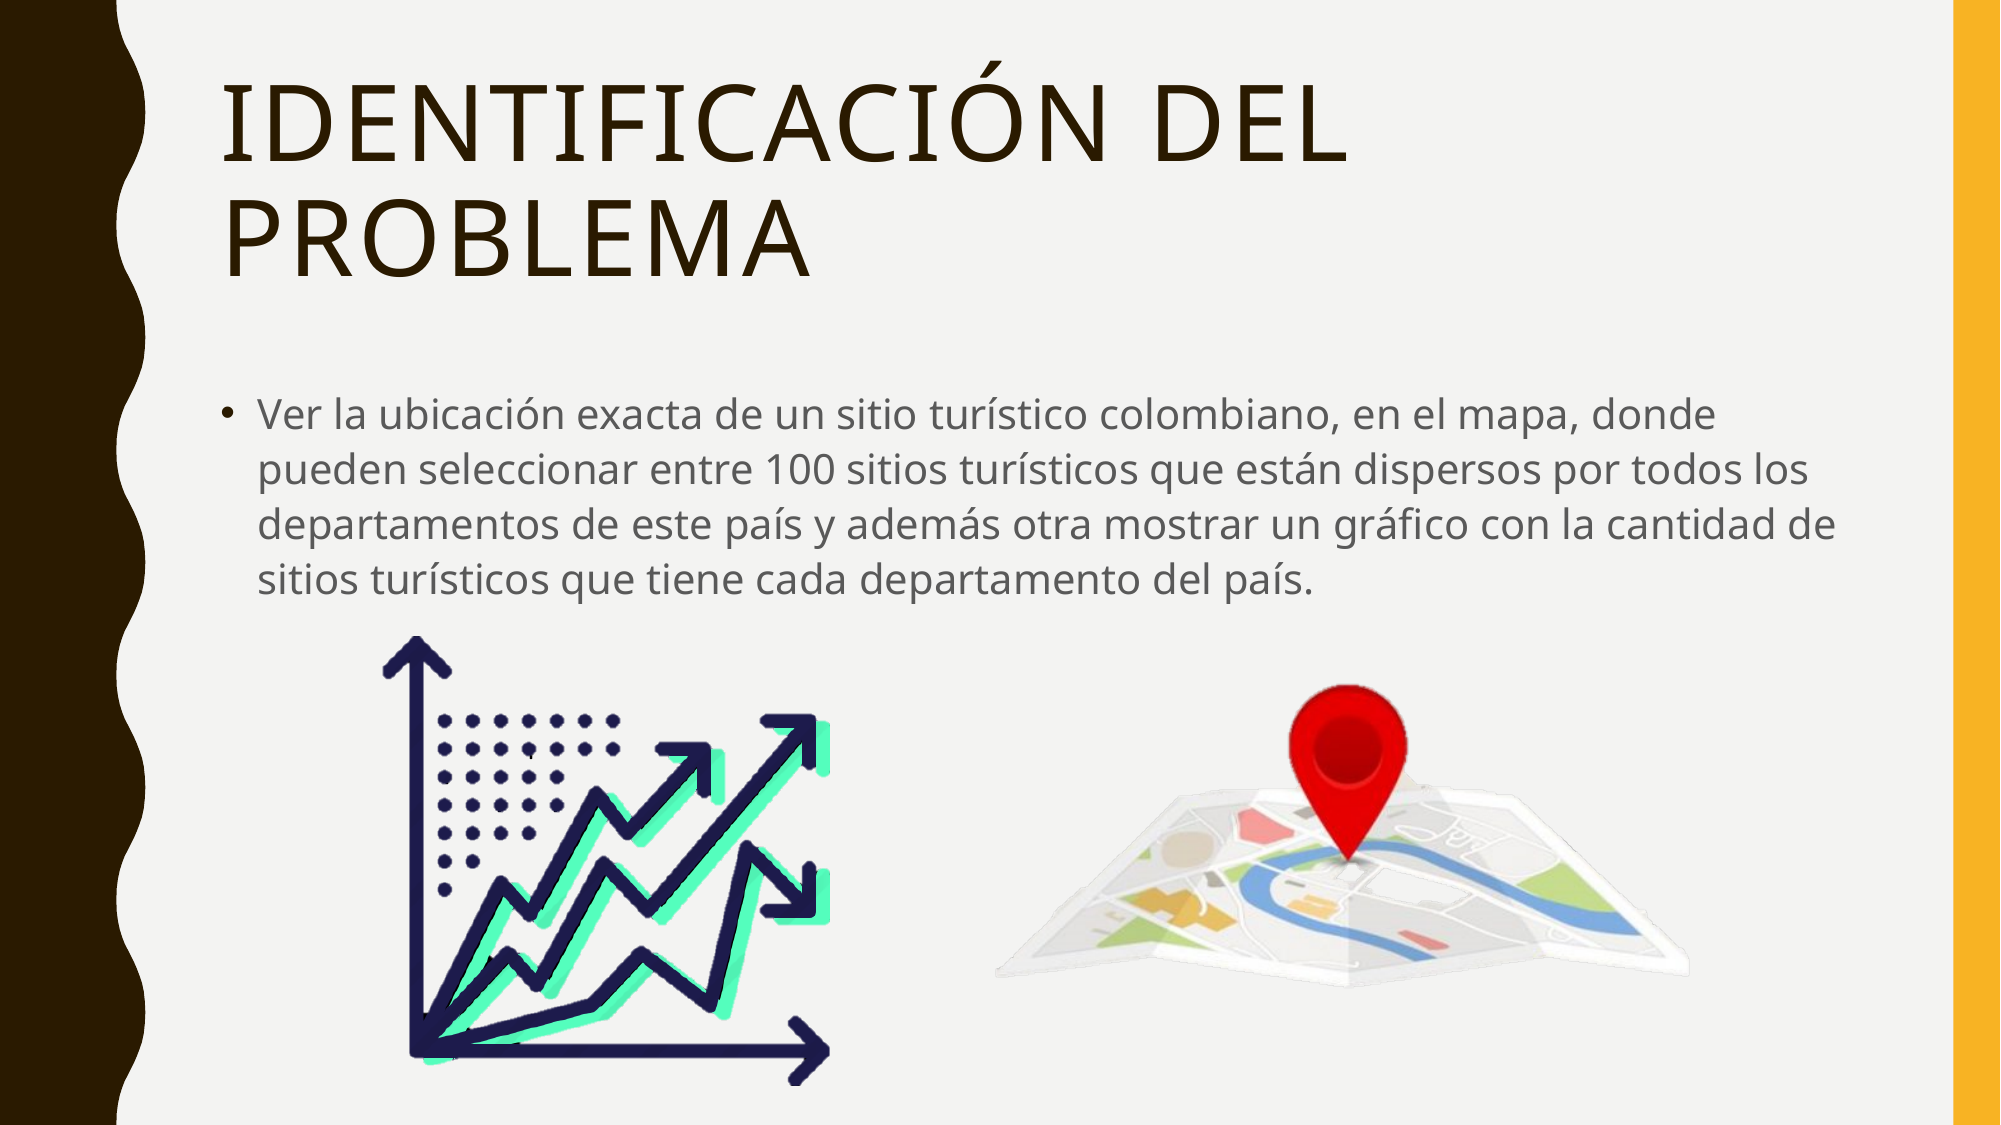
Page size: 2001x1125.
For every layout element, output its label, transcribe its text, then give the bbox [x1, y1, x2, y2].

list Ver la ubicación exacta de un sitio turístico colombiano, en el mapa, donde pueden seleccionar entre 100 sitios turísticos que están dispersos por todos los departamentos de este país y además otra mostrar un gráfico con la cantidad de sitios turísticos que tiene cada departamento del país. [205, 375, 1875, 616]
picture [381, 636, 830, 1086]
title Identificación del problema [205, 62, 1875, 308]
picture [987, 667, 1704, 1018]
